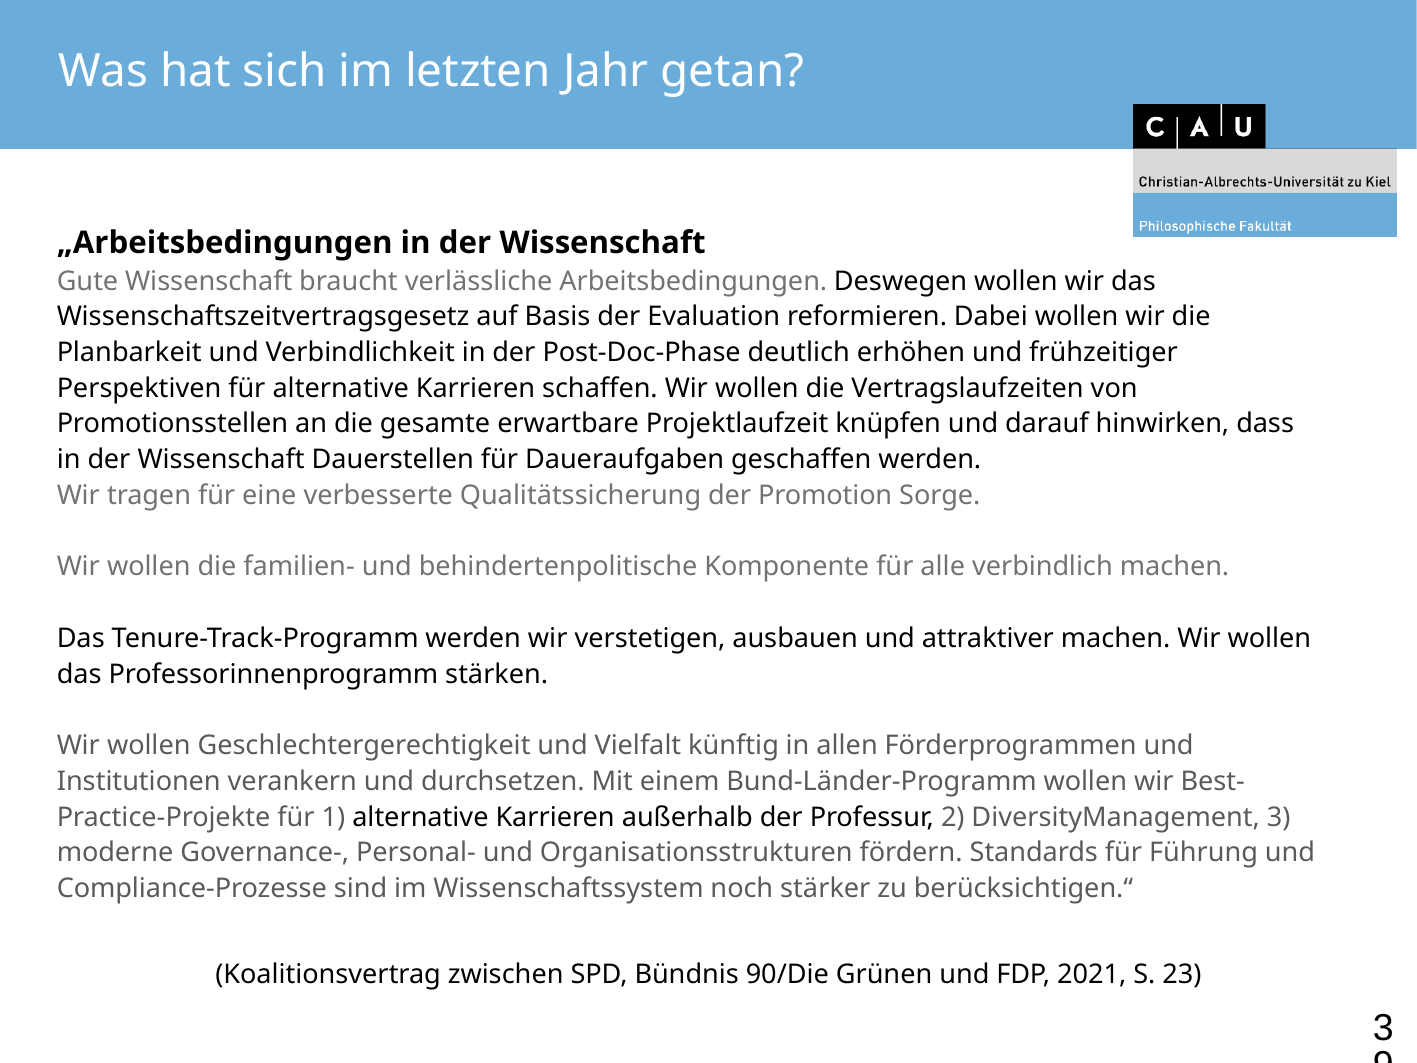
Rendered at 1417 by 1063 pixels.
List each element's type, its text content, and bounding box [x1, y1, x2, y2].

picture [1133, 104, 1397, 237]
title Was hat sich im letzten Jahr getan? [0, 0, 1180, 136]
slide_number 39 [1358, 995, 1417, 1056]
text_box „Arbeitsbedingungen in der Wissenschaft Gute Wissenschaft braucht verlässliche Arbeitsbedingungen. Deswegen wollen wir das Wissenschaftszeitvertragsgesetz auf Basis der Evaluation reformieren. Dabei wollen wir die Planbarkeit und Verbindlichkeit in der Post-Doc-Phase deutlich erhöhen und frühzeitiger Perspektiven für alternative Karrieren schaffen. Wir wollen die Vertragslaufzeiten von Promotionsstellen an die gesamte erwartbare Projektlaufzeit knüpfen und darauf hinwirken, dass in der Wissenschaft Dauerstellen für Daueraufgaben geschaffen werden. Wir tragen für eine verbesserte Qualitätssicherung der Promotion Sorge. Wir wollen die familien- und behindertenpolitische Komponente für alle verbindlich machen. Das Tenure-Track-Programm werden wir verstetigen, ausbauen und attraktiver machen. Wir wollen das Professorinnenprogramm stärken. Wir wollen Geschlechtergerechtigkeit und Vielfalt künftig in allen Förderprogrammen und Institutionen verankern und durchsetzen. Mit einem Bund-Länder-Programm wollen wir Best-Practice-Projekte für 1) alternative Karrieren außerhalb der Professur, 2) DiversityManagement, 3) moderne Governance-, Personal- und Organisationsstrukturen fördern. Standards für Führung und Compliance-Prozesse sind im Wissenschaftssystem noch stärker zu berücksichtigen.“ [49, 211, 1328, 911]
text_box (Koalitionsvertrag zwischen SPD, Bündnis 90/Die Grünen und FDP, 2021, S. 23) [207, 948, 1209, 996]
